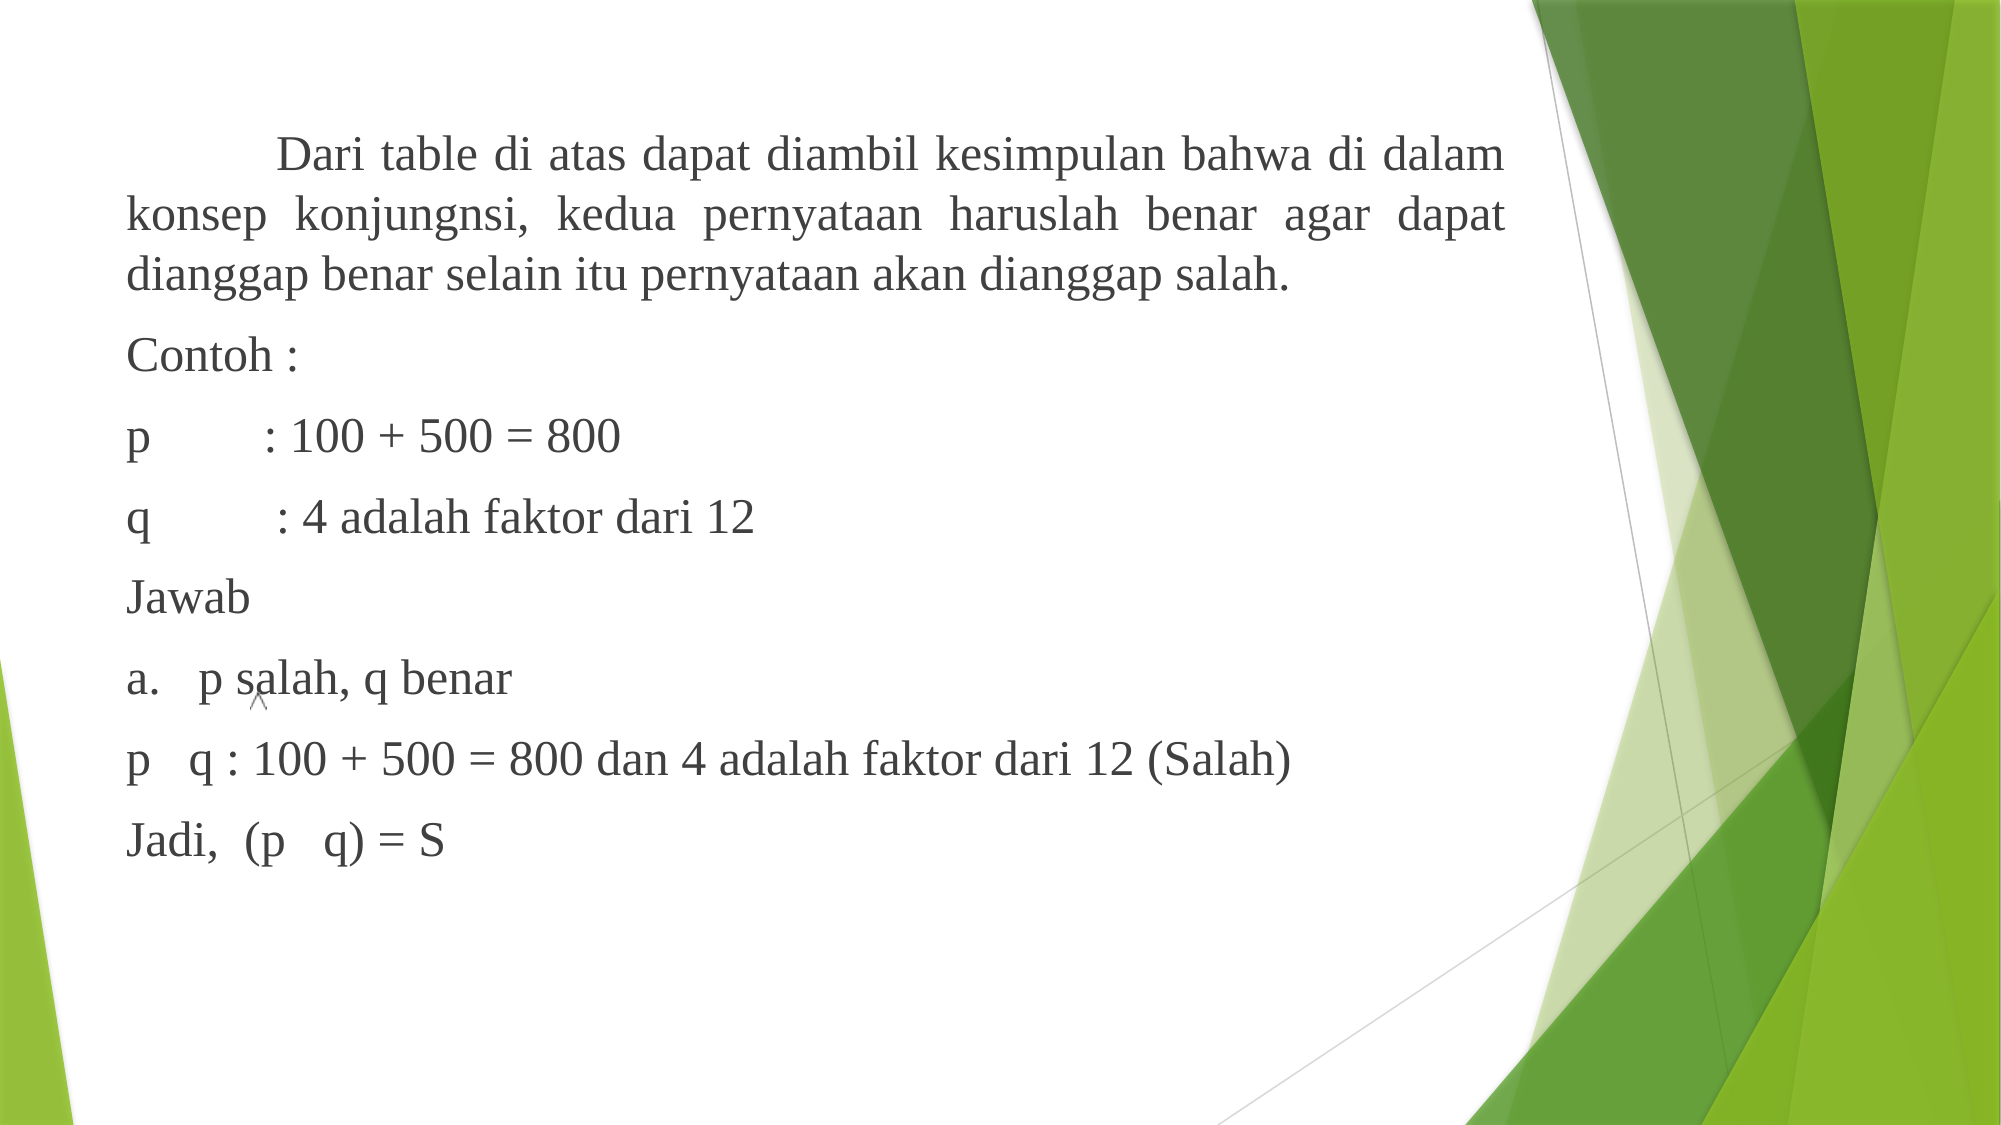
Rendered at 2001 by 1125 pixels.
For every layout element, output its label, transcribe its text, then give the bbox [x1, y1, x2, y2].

picture [250, 691, 267, 712]
list Dari table di atas dapat diambil kesimpulan bahwa di dalam konsep konjungnsi, kedua pernyataan haruslah benar agar dapat dianggap benar selain itu pernyataan akan dianggap salah. Contoh : p : 100 + 500 = 800 q : 4 adalah faktor dari 12 Jawab a. p salah, q benar p q : 100 + 500 = 800 dan 4 adalah faktor dari 12 (Salah) Jadi, (p q) = S [111, 113, 1522, 991]
